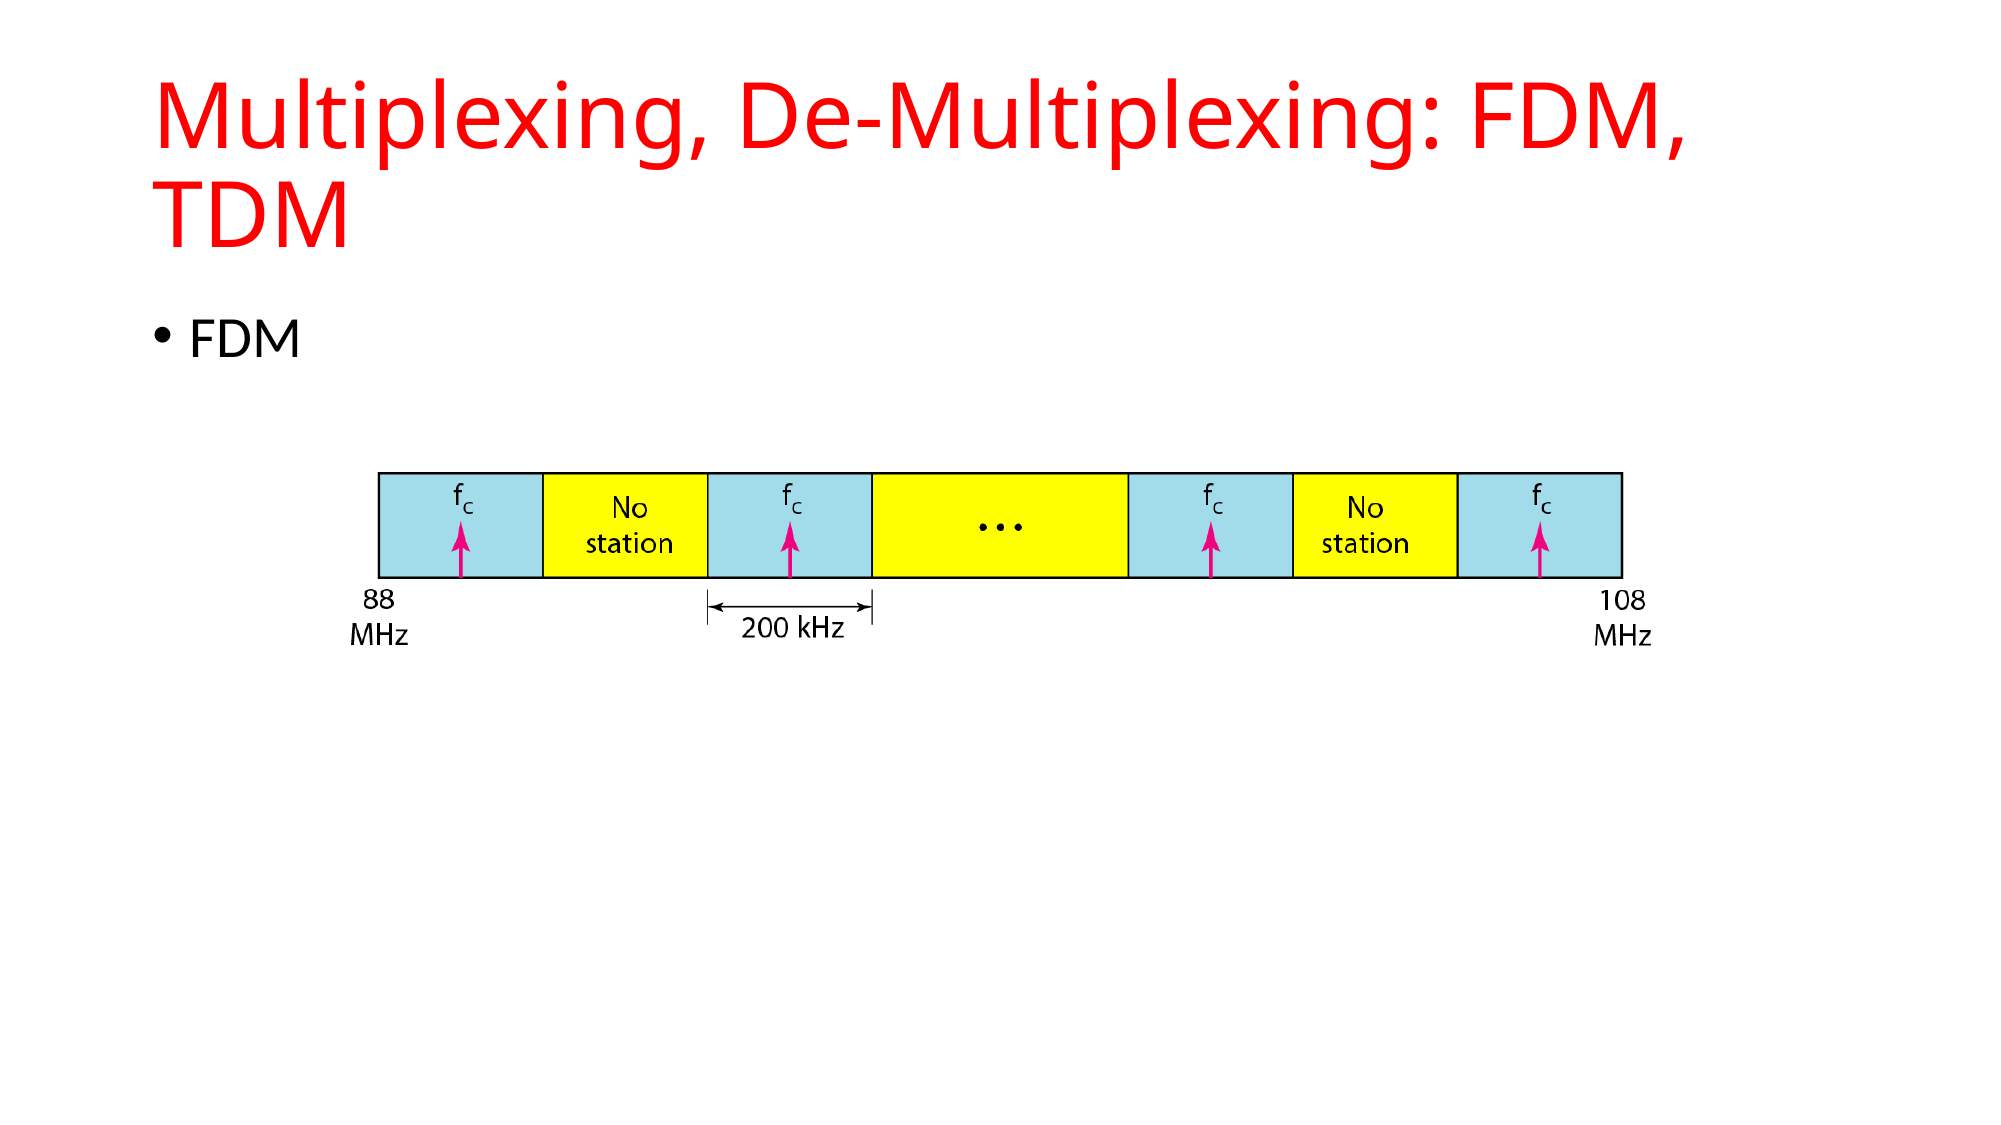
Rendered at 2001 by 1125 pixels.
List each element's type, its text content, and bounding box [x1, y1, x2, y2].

list FDM [137, 299, 1863, 1014]
title Multiplexing, De-Multiplexing: FDM, TDM [137, 59, 1863, 278]
picture [349, 472, 1651, 653]
